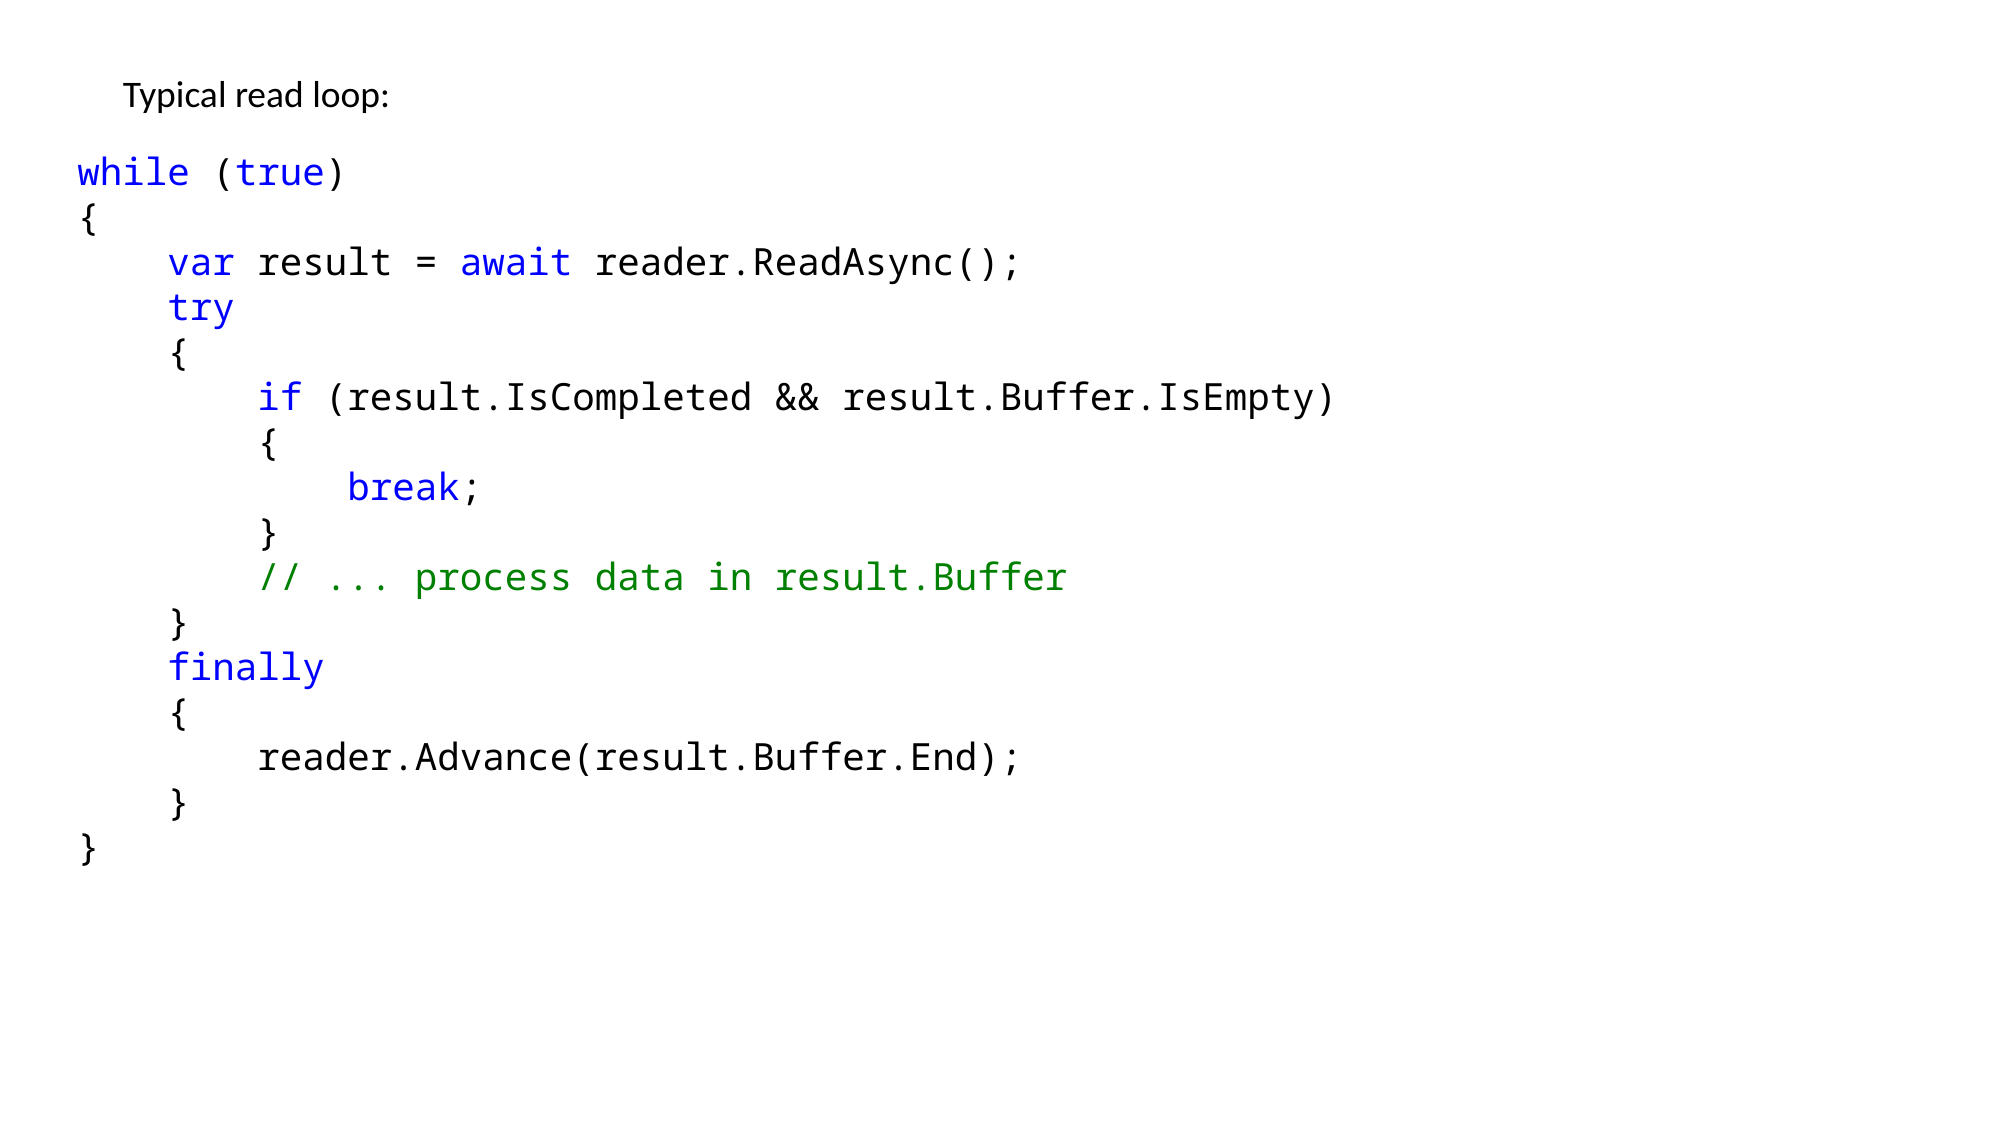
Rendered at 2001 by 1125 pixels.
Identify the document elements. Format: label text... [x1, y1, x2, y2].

text_box Typical read loop: [108, 62, 406, 123]
text_box while (true) { var result = await reader.ReadAsync(); try { if (result.IsCompleted && result.Buffer.IsEmpty) { break; } // ... process data in result.Buffer } finally { reader.Advance(result.Buffer.End); } } [62, 140, 1353, 876]
